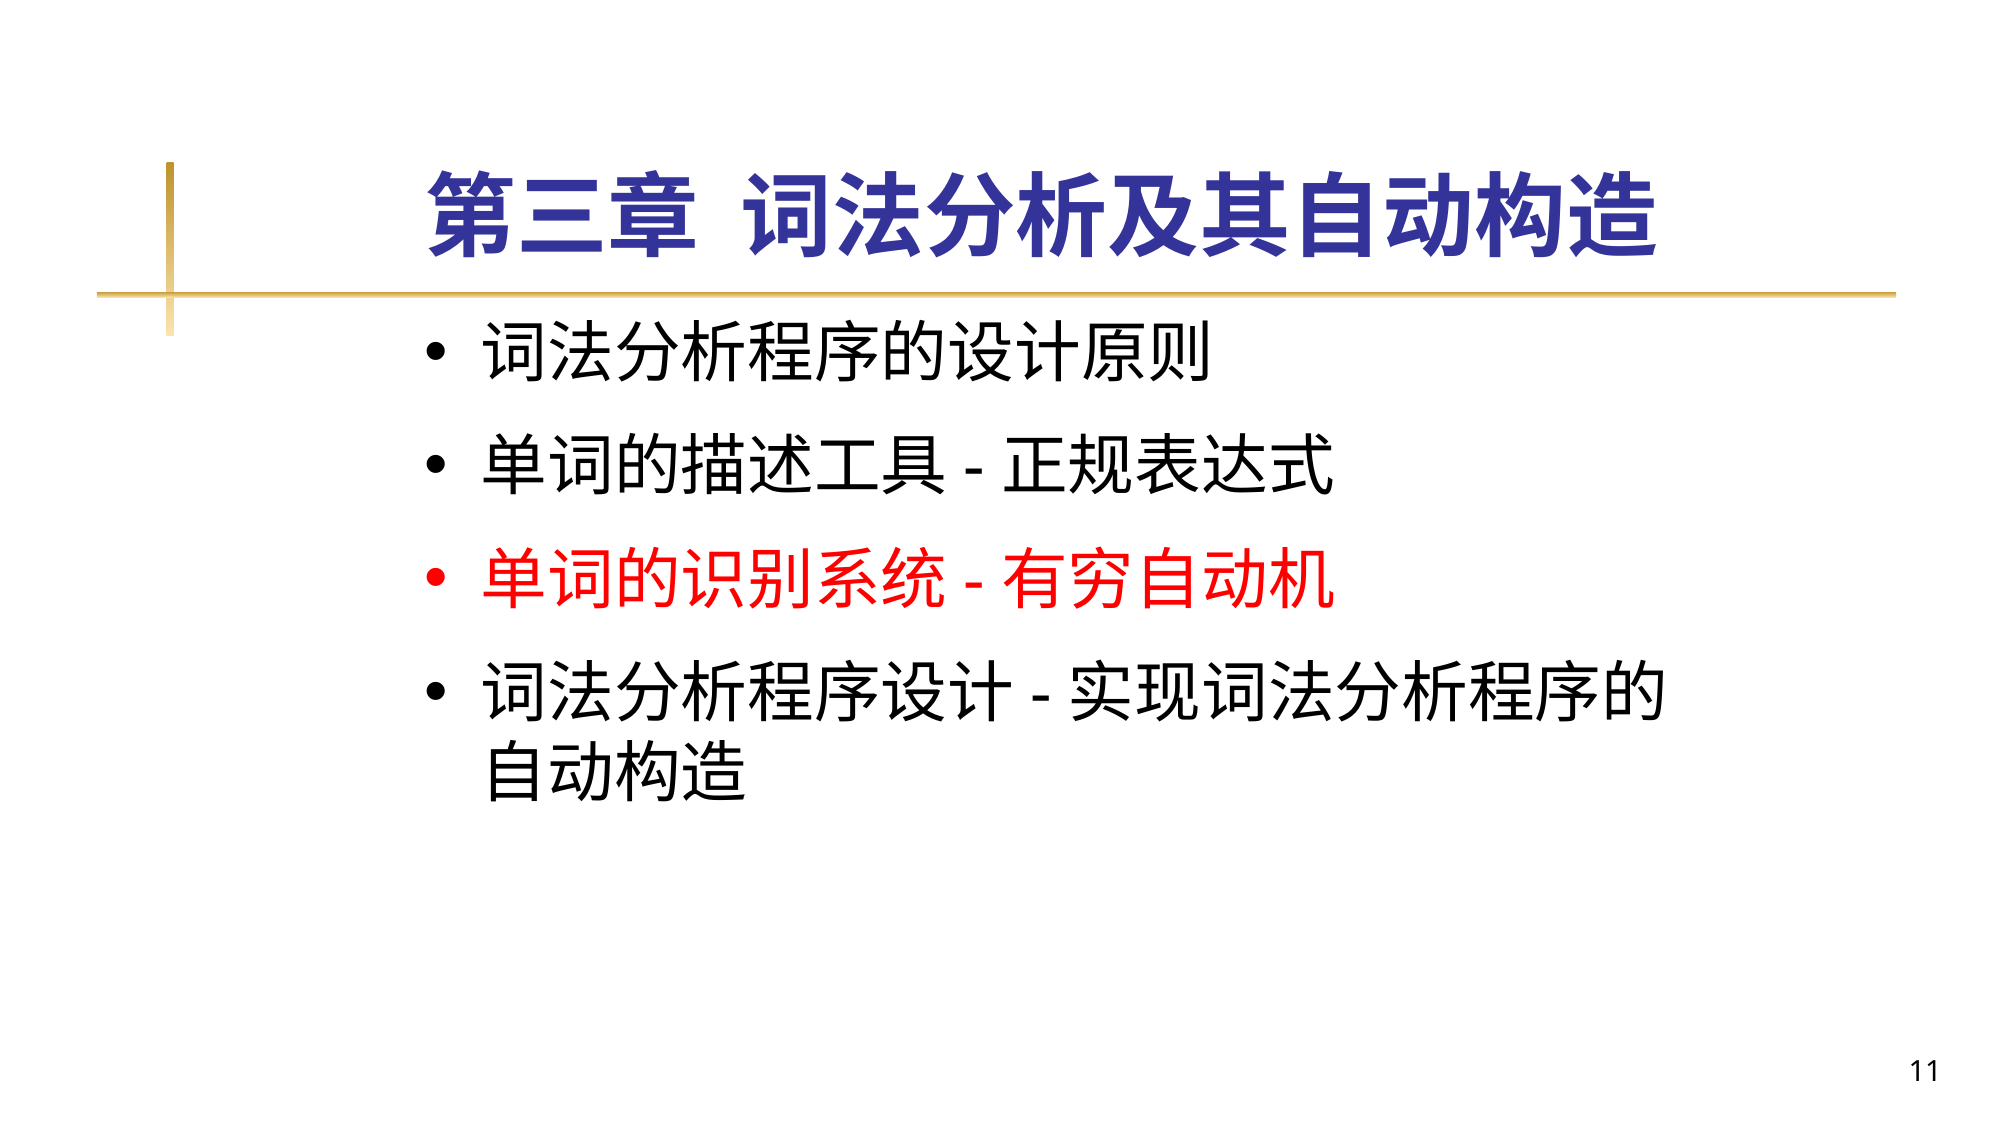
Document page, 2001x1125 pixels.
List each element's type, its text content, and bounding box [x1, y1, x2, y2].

text_box 第三章 词法分析及其自动构造 [409, 35, 1718, 275]
slide_number 11 [1540, 1023, 1958, 1100]
list 词法分析程序的设计原则 单词的描述工具-正规表达式 单词的识别系统-有穷自动机 词法分析程序设计-实现词法分析程序的自动构造 [409, 302, 1685, 929]
